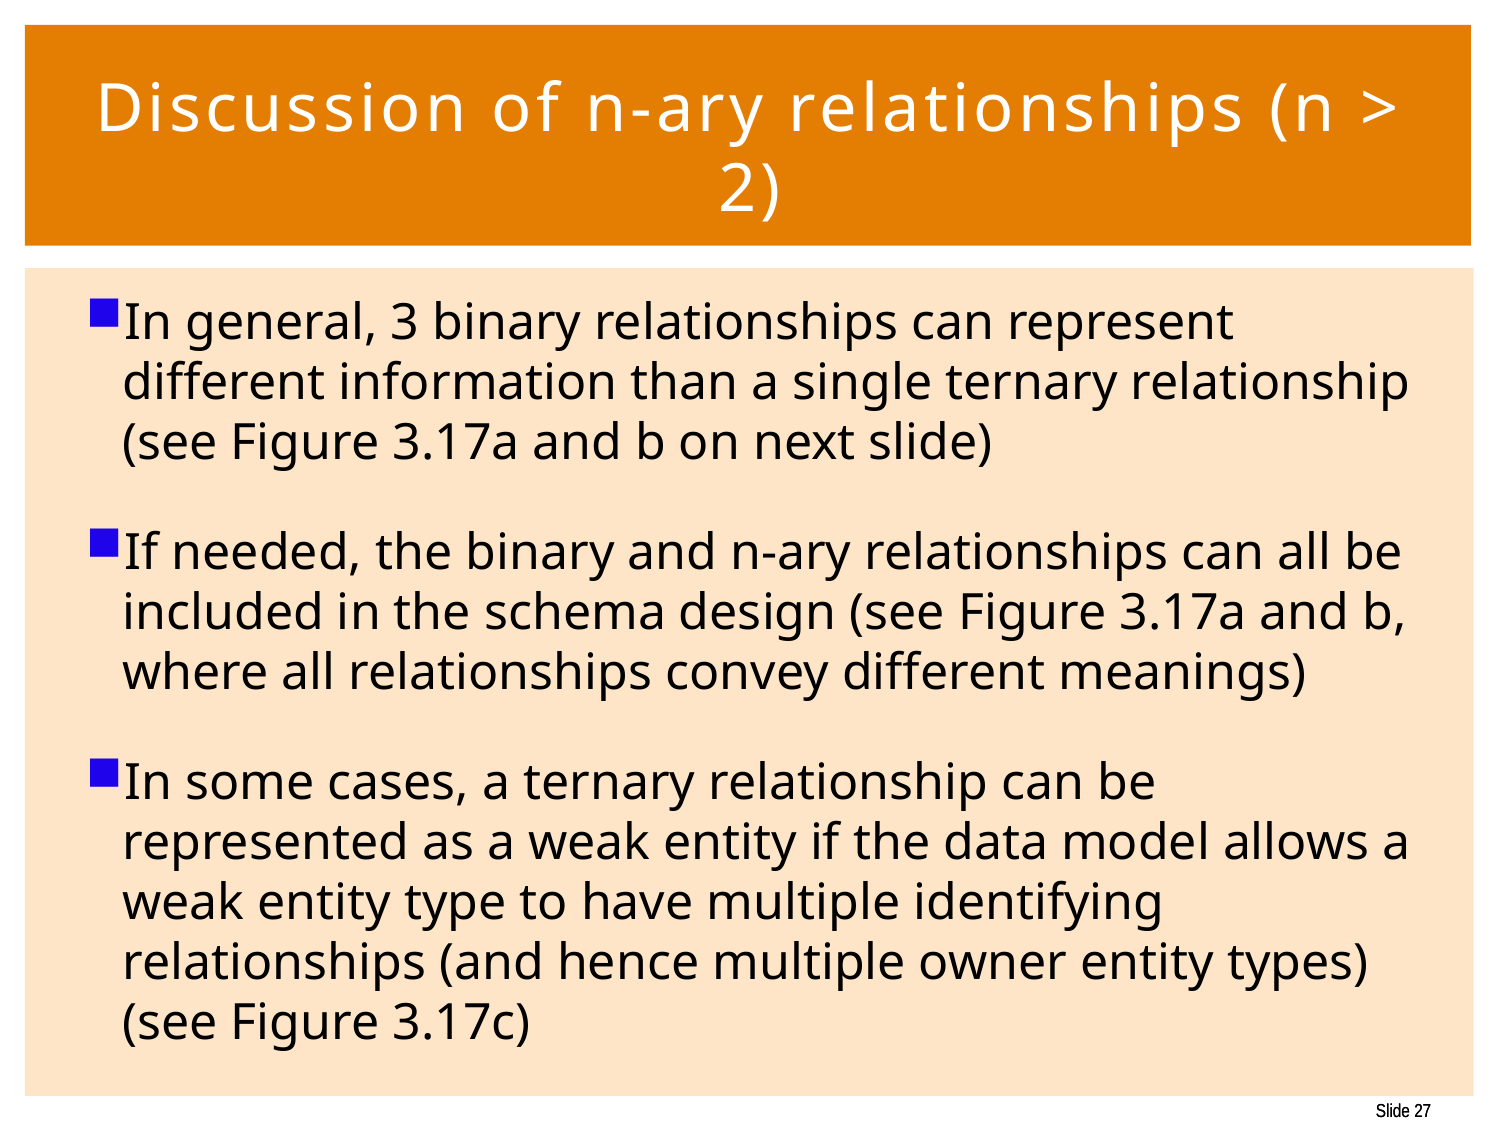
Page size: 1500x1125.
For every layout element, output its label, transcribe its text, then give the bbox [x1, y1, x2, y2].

title Discussion of n-ary relationships (n > 2) [62, 58, 1438, 232]
list In general, 3 binary relationships can represent different information than a single ternary relationship (see Figure 3.17a and b on next slide) If needed, the binary and n-ary relationships can all be included in the schema design (see Figure 3.17a and b, where all relationships convey different meanings) In some cases, a ternary relationship can be represented as a weak entity if the data model allows a weak entity type to have multiple identifying relationships (and hence multiple owner entity types) (see Figure 3.17c) [62, 281, 1442, 1005]
